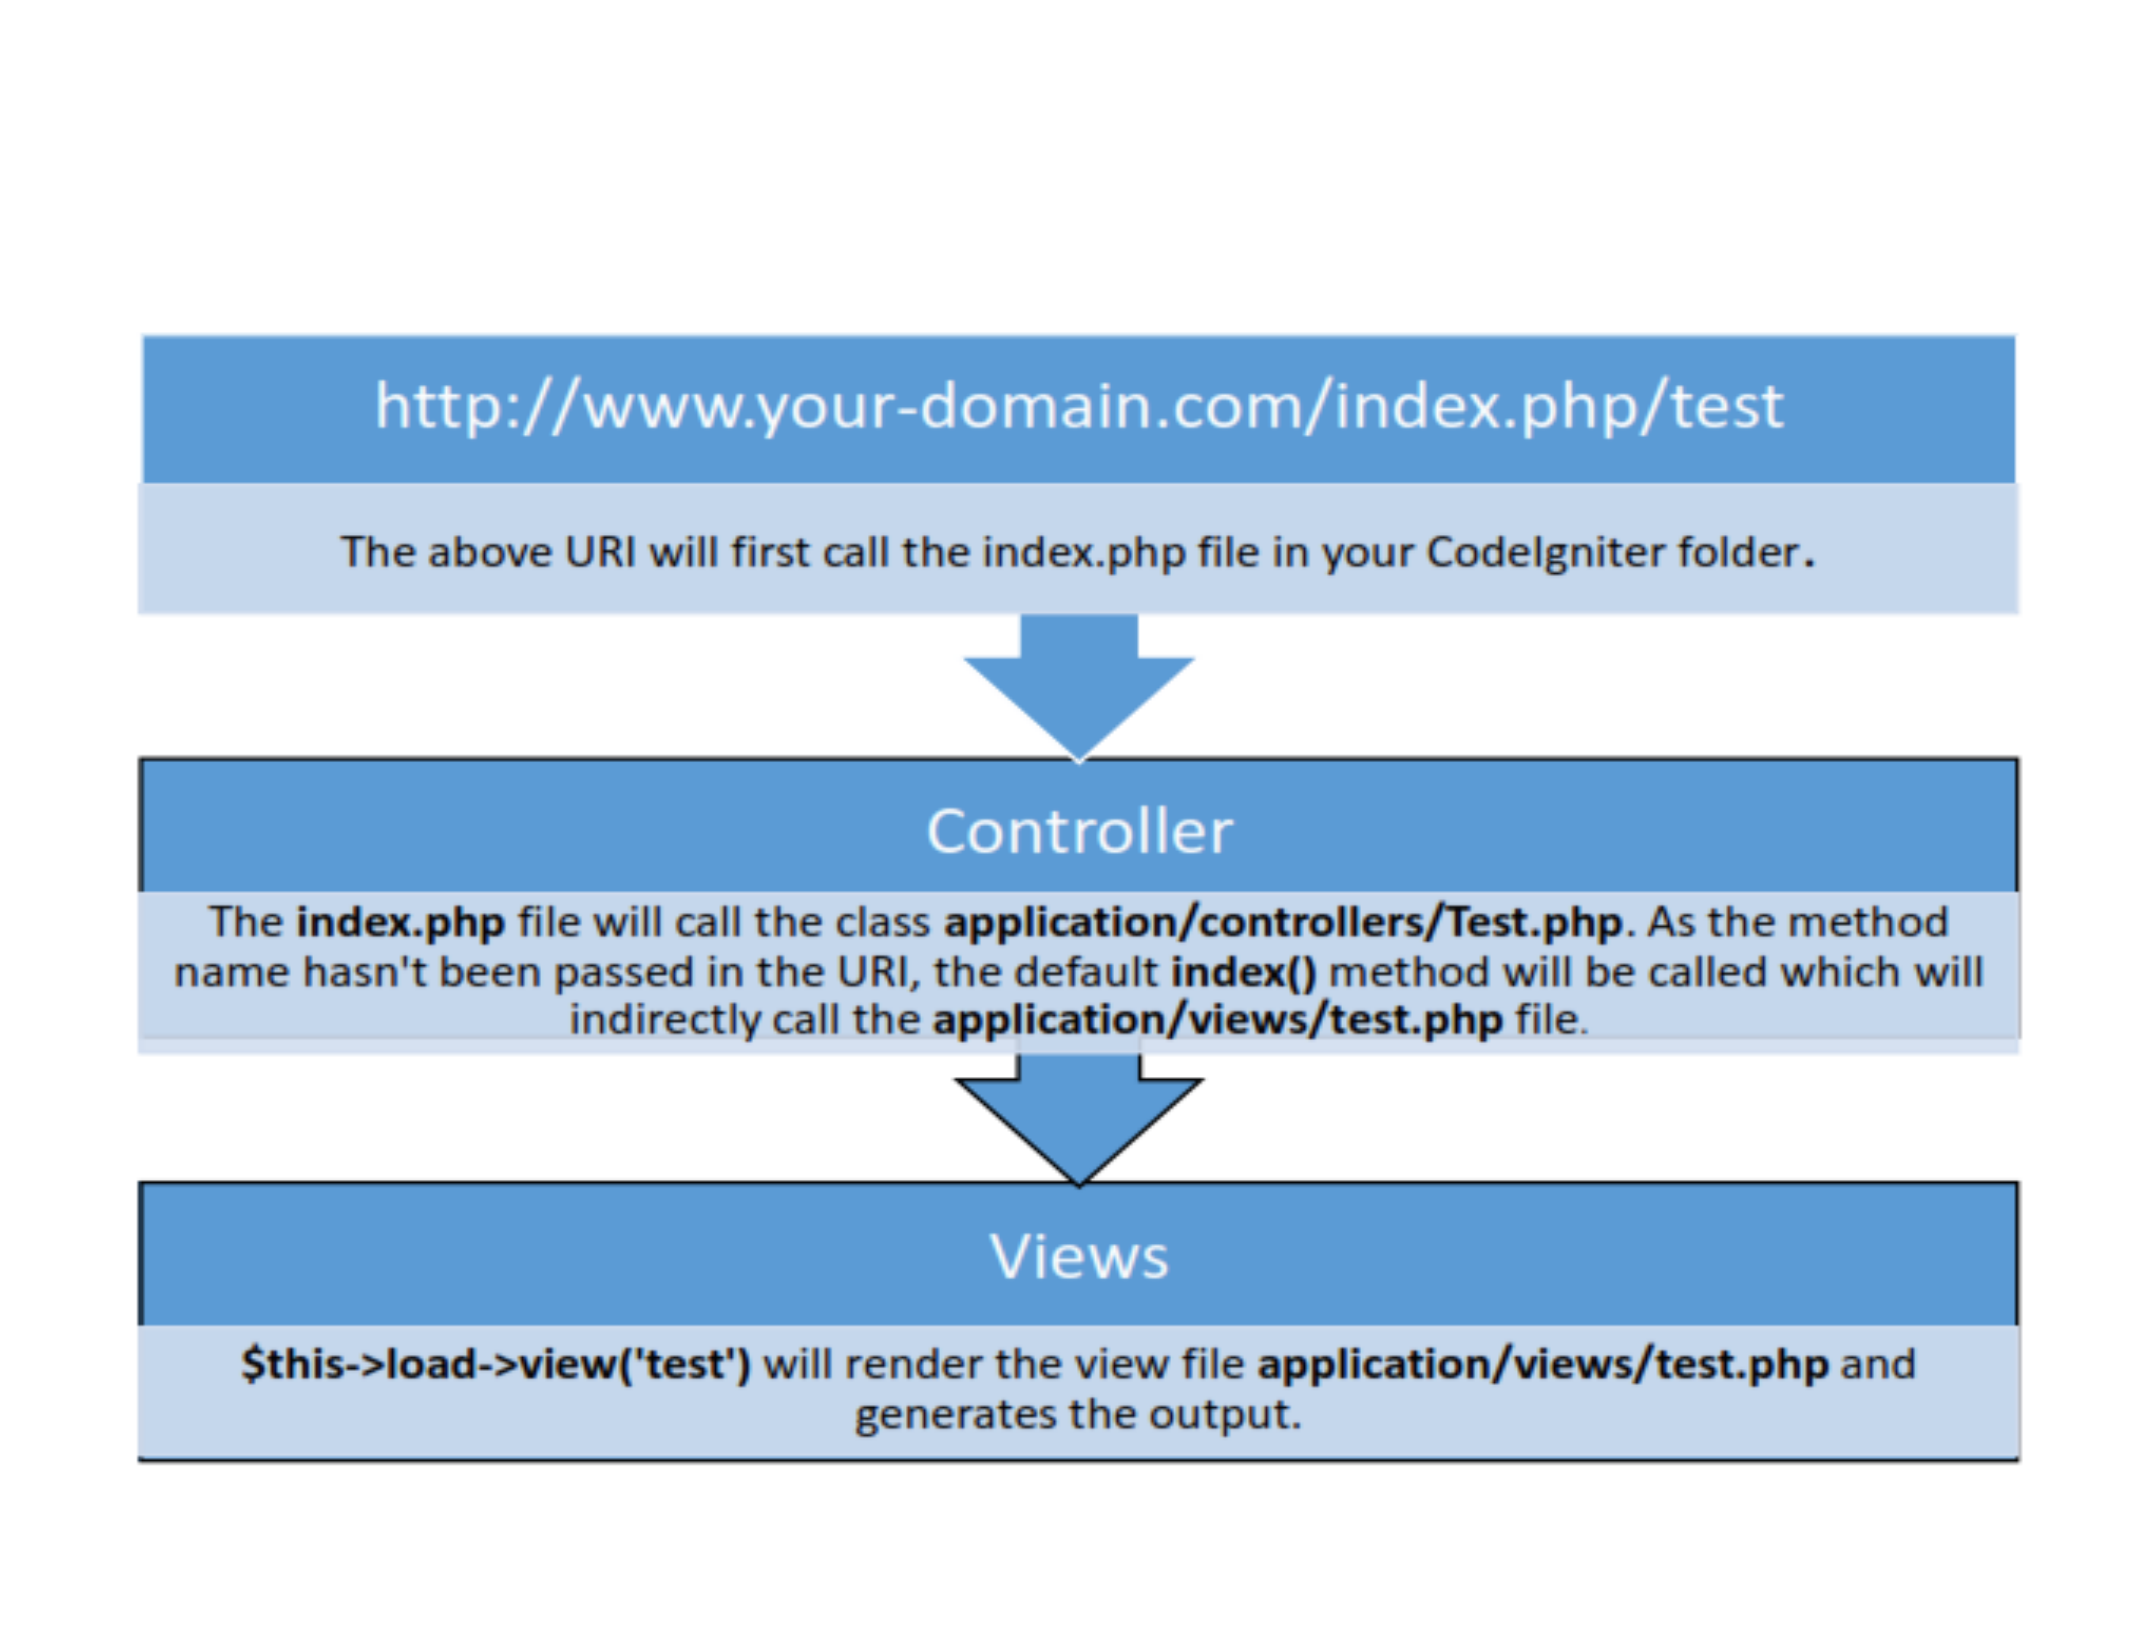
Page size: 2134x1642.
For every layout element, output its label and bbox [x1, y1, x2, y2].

picture [103, 320, 2067, 1521]
